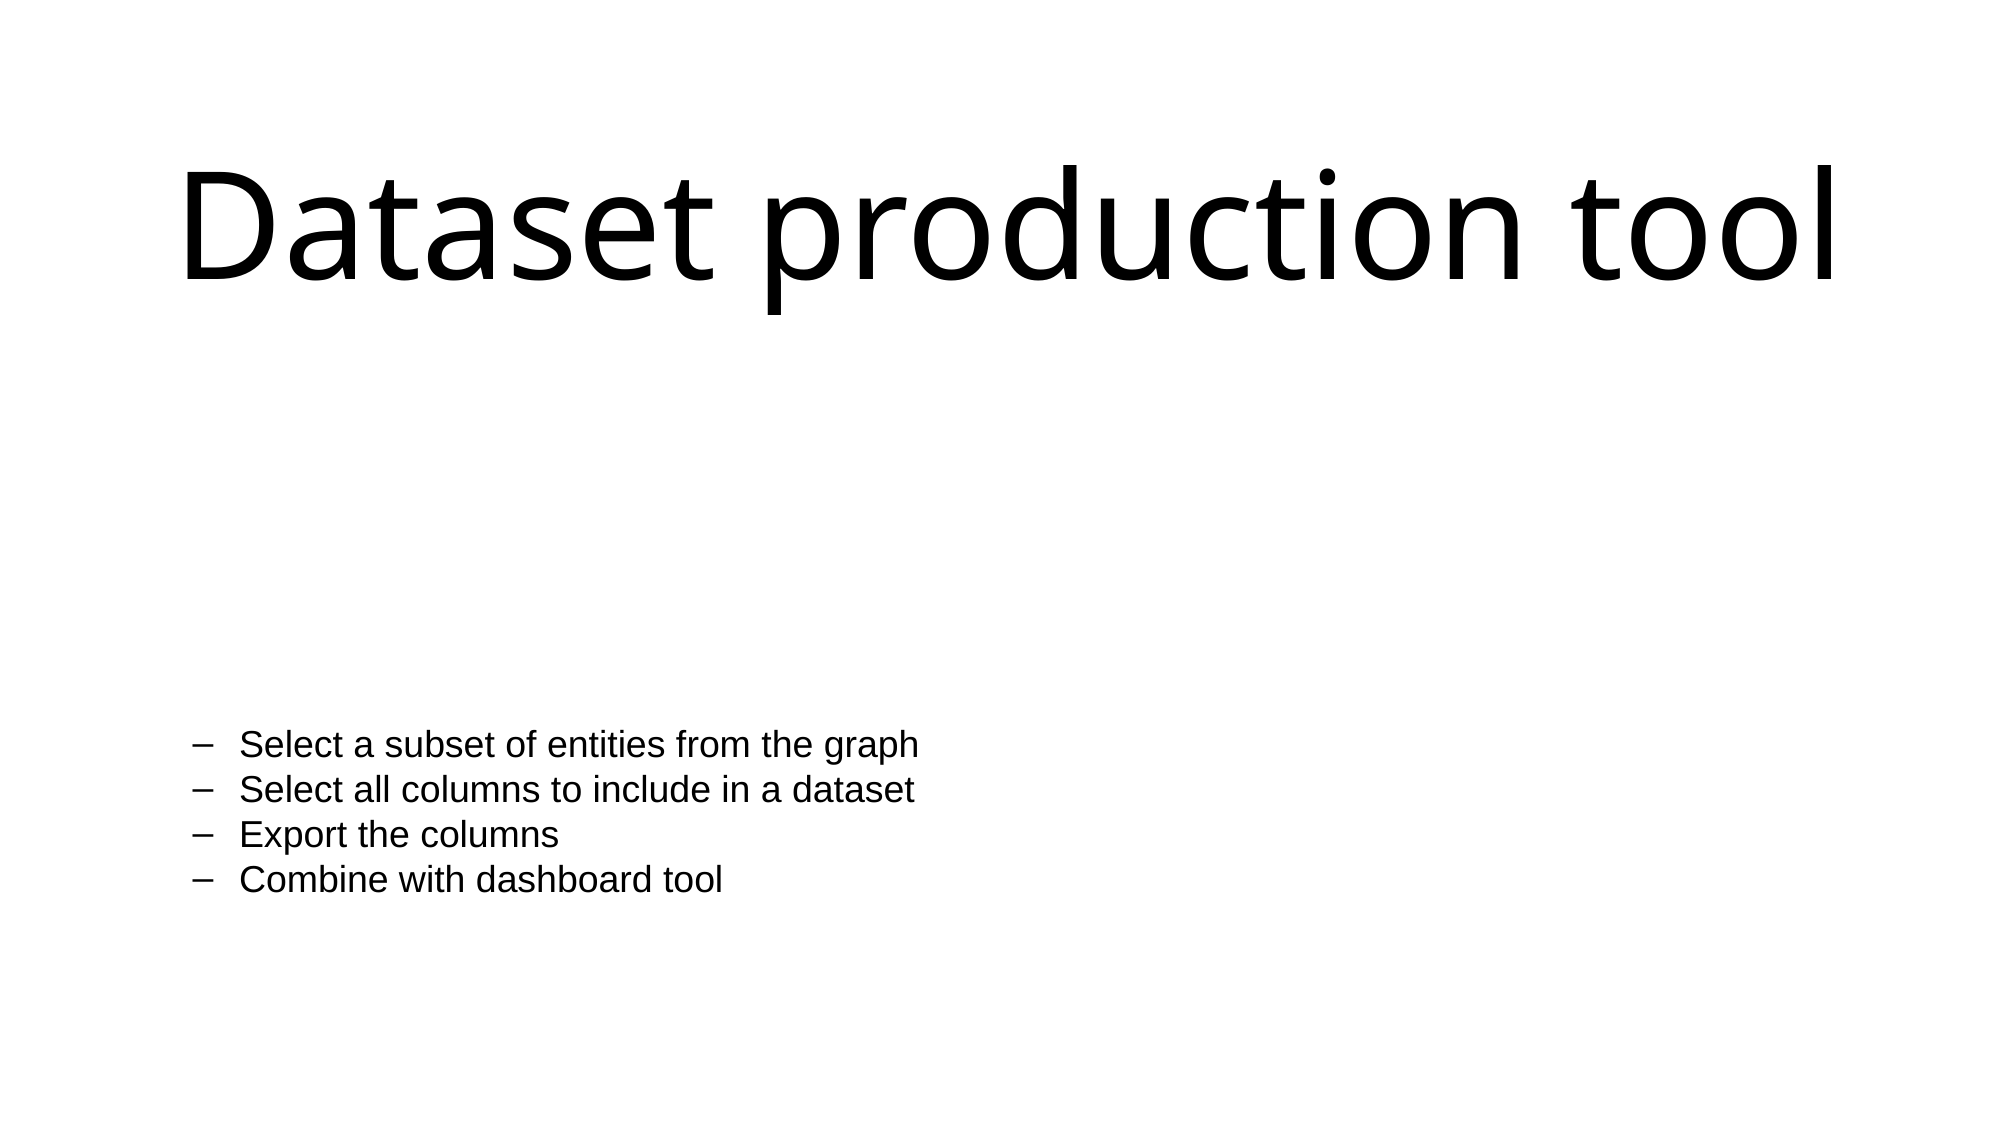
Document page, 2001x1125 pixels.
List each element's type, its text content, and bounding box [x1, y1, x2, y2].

text_box Select a subset of entities from the graph Select all columns to include in a dataset Export the columns Combine with dashboard tool [177, 712, 1635, 908]
text_box Dataset production tool [158, 121, 1873, 317]
